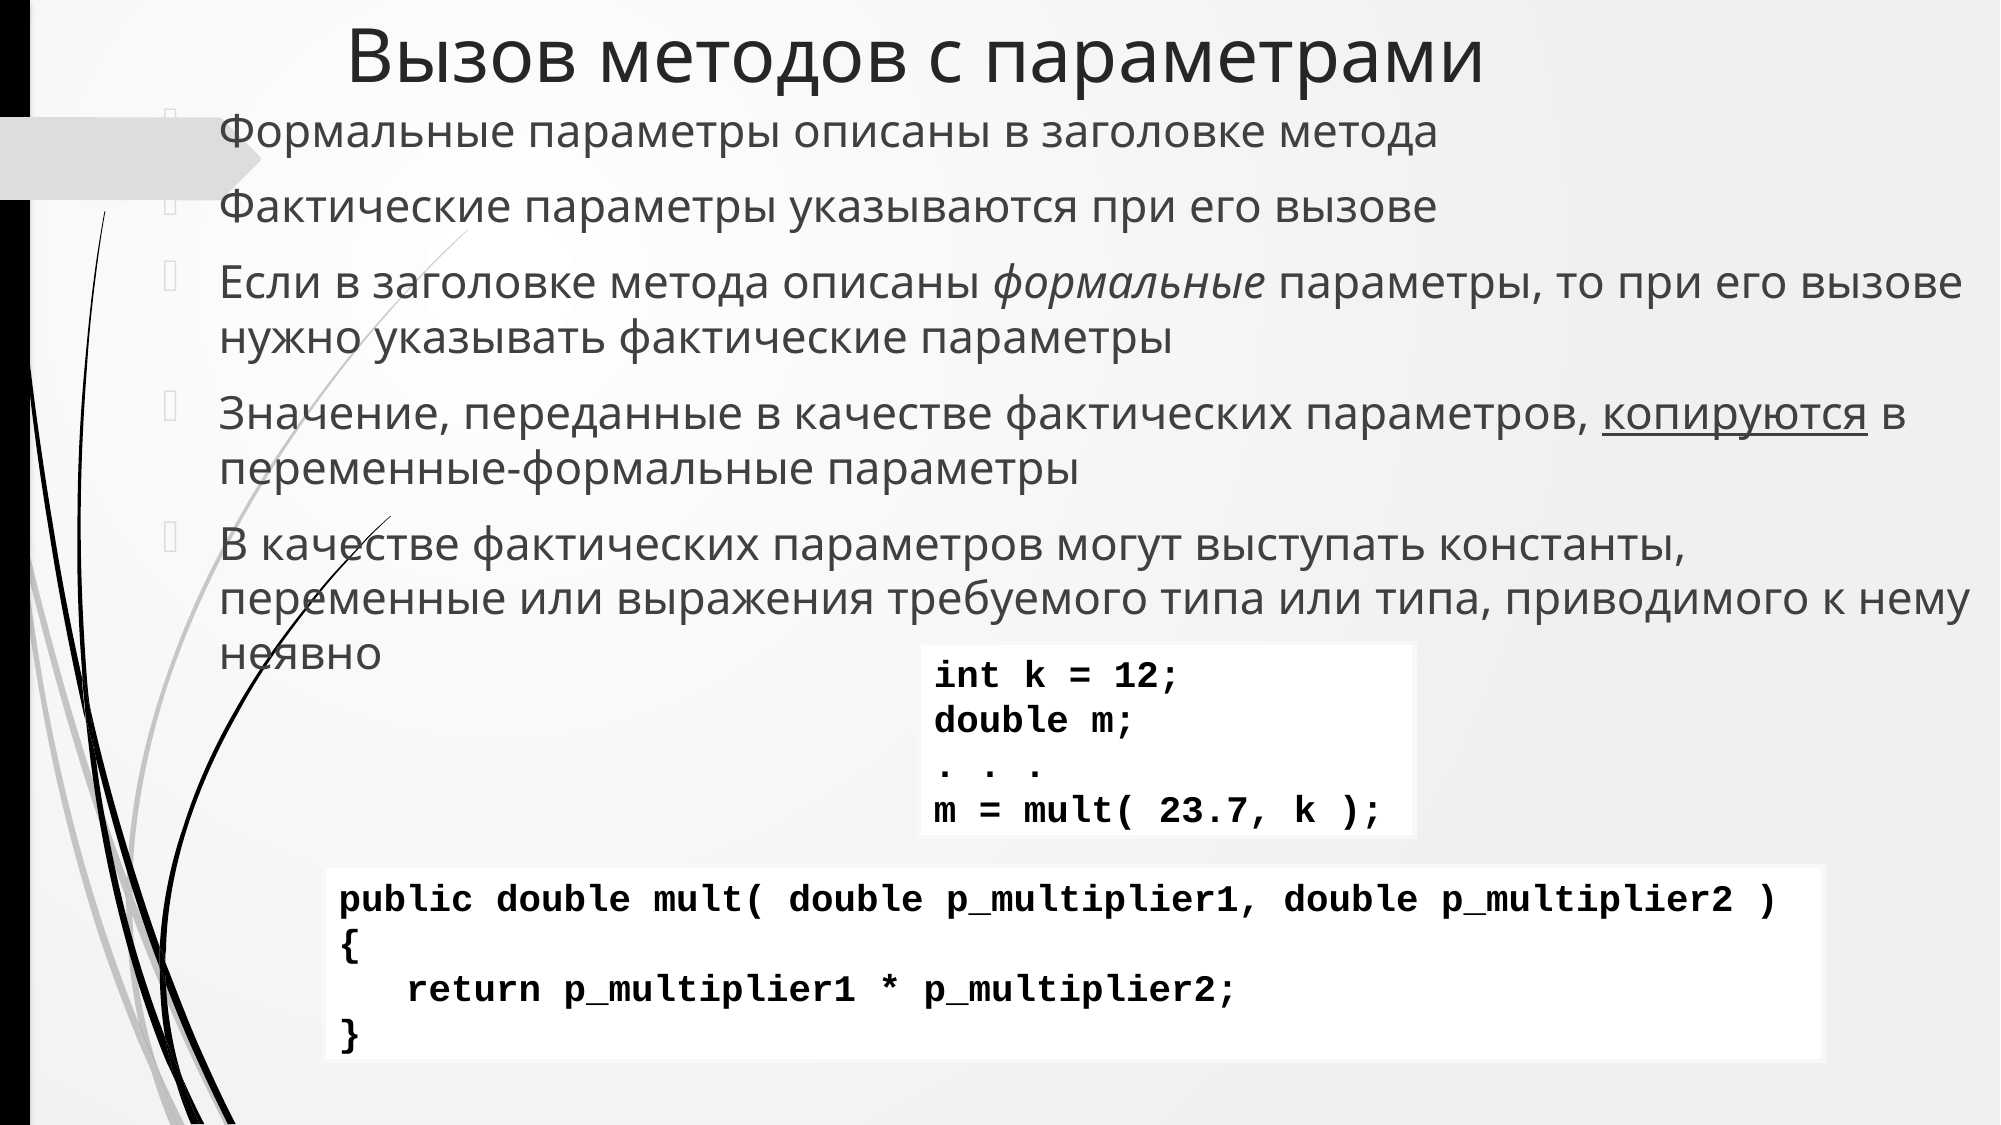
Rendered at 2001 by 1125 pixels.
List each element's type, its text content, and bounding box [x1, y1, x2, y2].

text_box int k = 12; double m; . . . m = mult( 23.7, k ); [919, 642, 1415, 838]
text_box public double mult( double p_multiplier1, double p_multiplier2 ) { return p_multiplier1 * p_multiplier2; } [323, 866, 1824, 1061]
list Формальные параметры описаны в заголовке метода Фактические параметры указываются при его вызове Если в заголовке метода описаны формальные параметры, то при его вызове нужно указывать фактические параметры Значение, переданные в качестве фактических параметров, копируются в переменные-формальные параметры В качестве фактических параметров могут выступать константы, переменные или выражения требуемого типа или типа, приводимого к нему неявно [147, 93, 2000, 1038]
title Вызов методов с параметрами [330, 0, 1681, 93]
